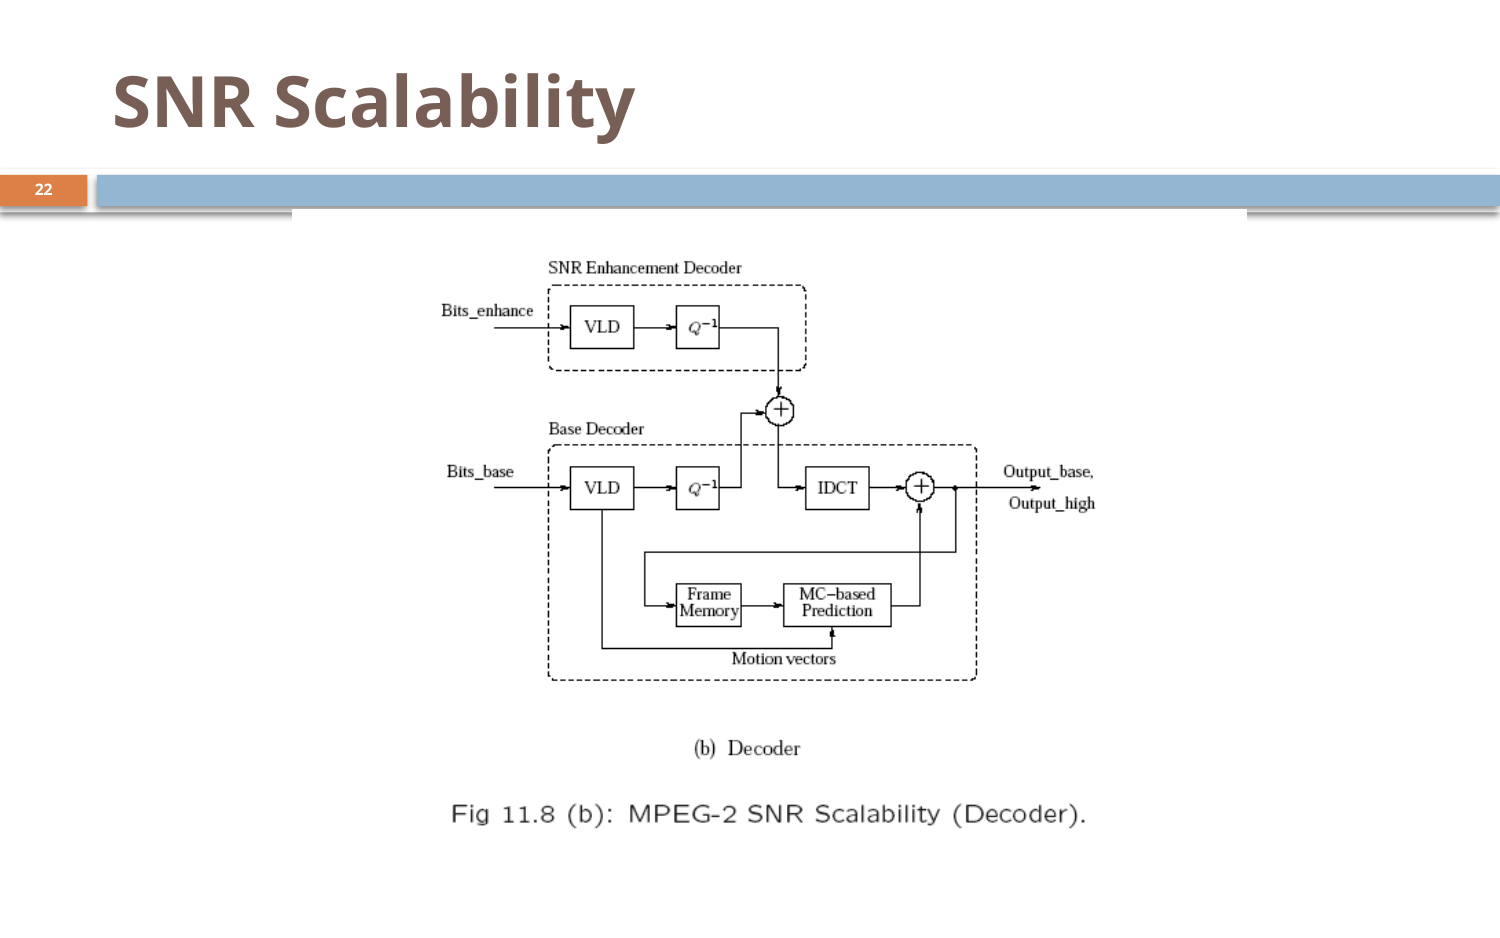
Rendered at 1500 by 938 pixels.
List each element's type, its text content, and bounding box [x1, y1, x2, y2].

slide_number 22 [0, 173, 88, 208]
title SNR Scalability [100, 31, 1438, 167]
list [291, 209, 1247, 916]
